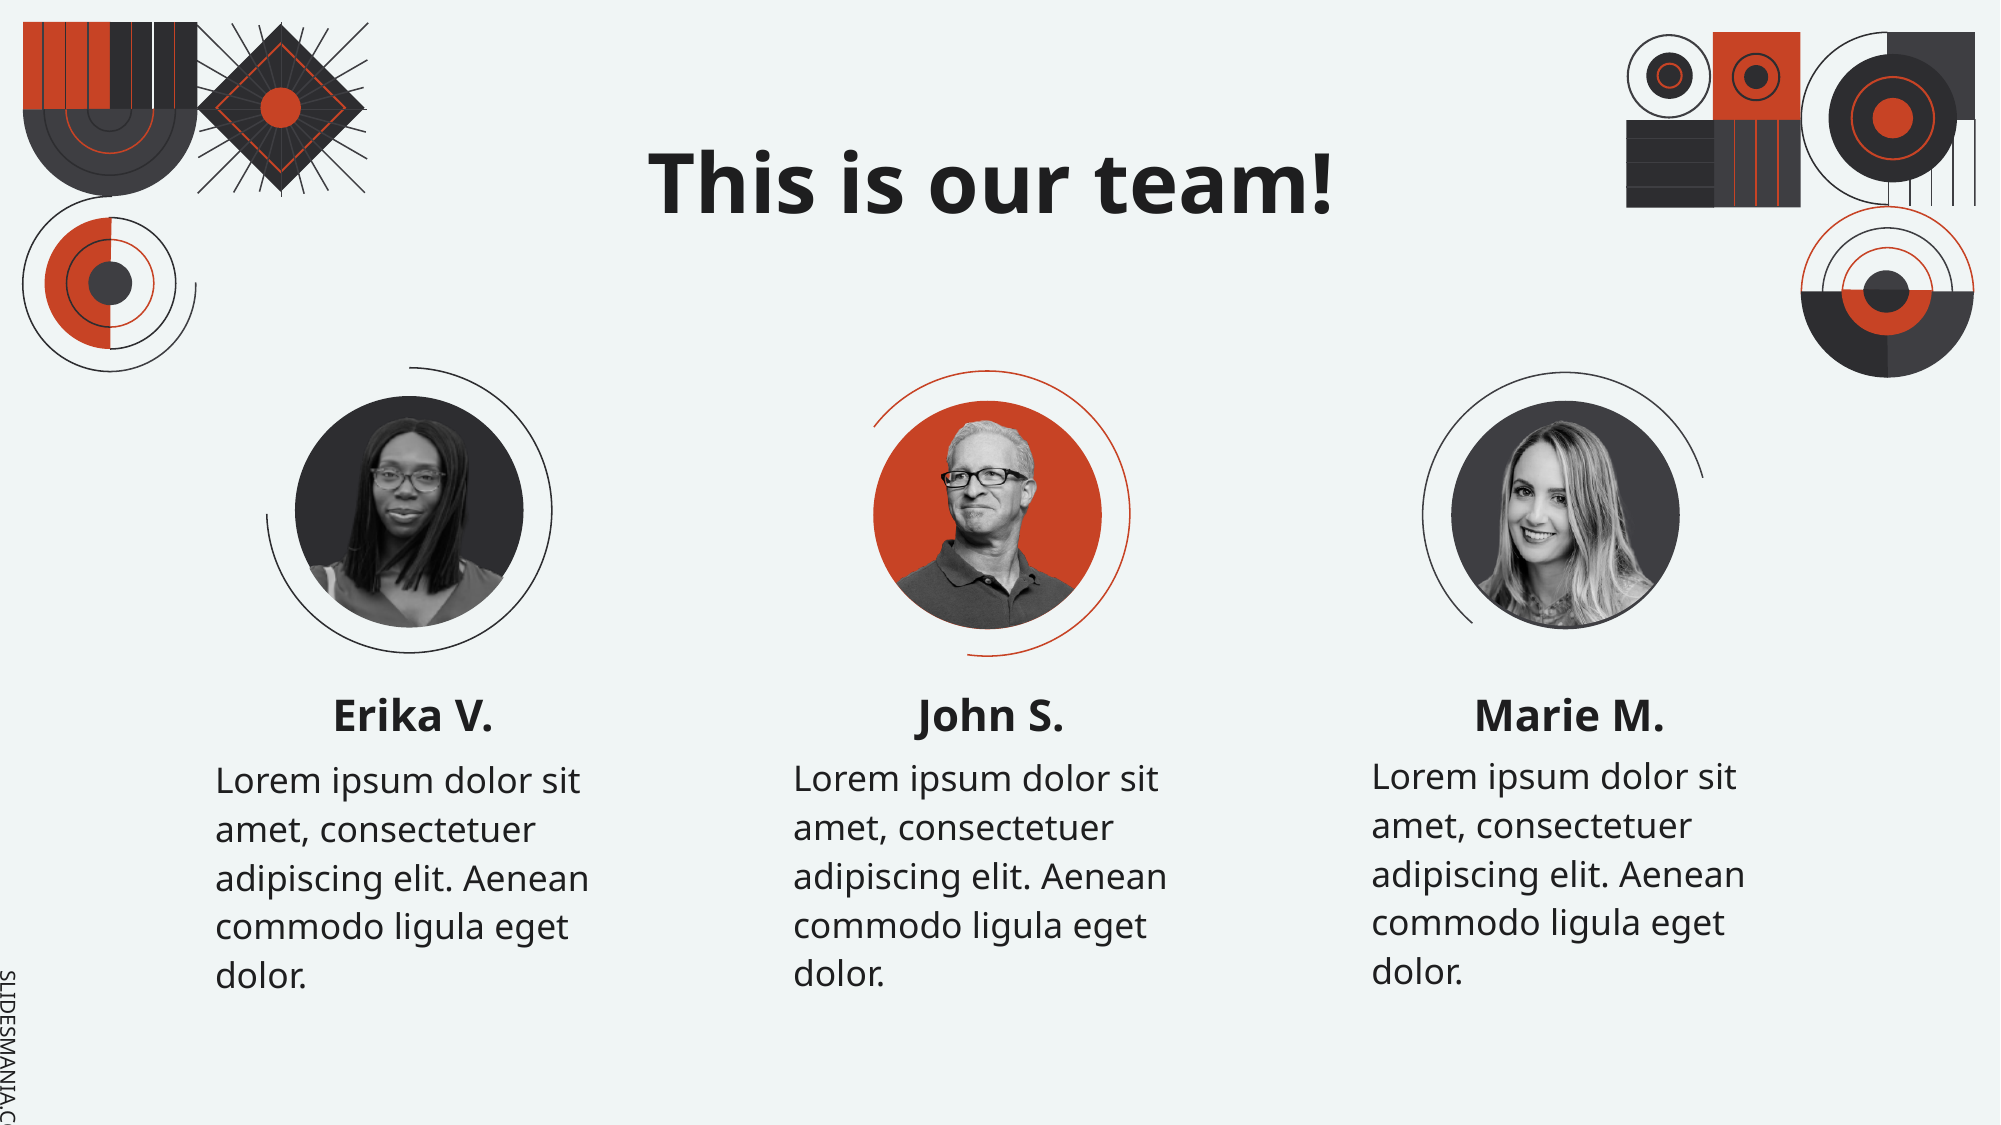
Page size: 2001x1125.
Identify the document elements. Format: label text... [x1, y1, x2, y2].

text_box [902, 370, 1073, 399]
title This is our team! [195, 109, 1788, 236]
text_box [967, 637, 1059, 657]
text_box [266, 513, 290, 589]
picture [295, 399, 524, 628]
subtitle Erika V. [195, 659, 632, 731]
subtitle Marie M. [1351, 659, 1788, 727]
list Lorem ipsum dolor sit amet, consectetuer adipiscing elit. Aenean commodo ligula eget dolor. [1351, 727, 1788, 879]
text_box [1486, 372, 1644, 396]
list Lorem ipsum dolor sit amet, consectetuer adipiscing elit. Aenean commodo ligula eget dolor. [773, 729, 1210, 881]
picture [873, 400, 1102, 630]
text_box [1105, 433, 1130, 594]
text_box [527, 429, 552, 591]
text_box [340, 635, 479, 653]
picture [1451, 397, 1680, 627]
subtitle John S. [773, 659, 1210, 729]
text_box [409, 367, 496, 397]
text_box [1422, 436, 1446, 594]
list Lorem ipsum dolor sit amet, consectetuer adipiscing elit. Aenean commodo ligula eget dolor. [195, 731, 632, 884]
text_box [1683, 434, 1703, 484]
